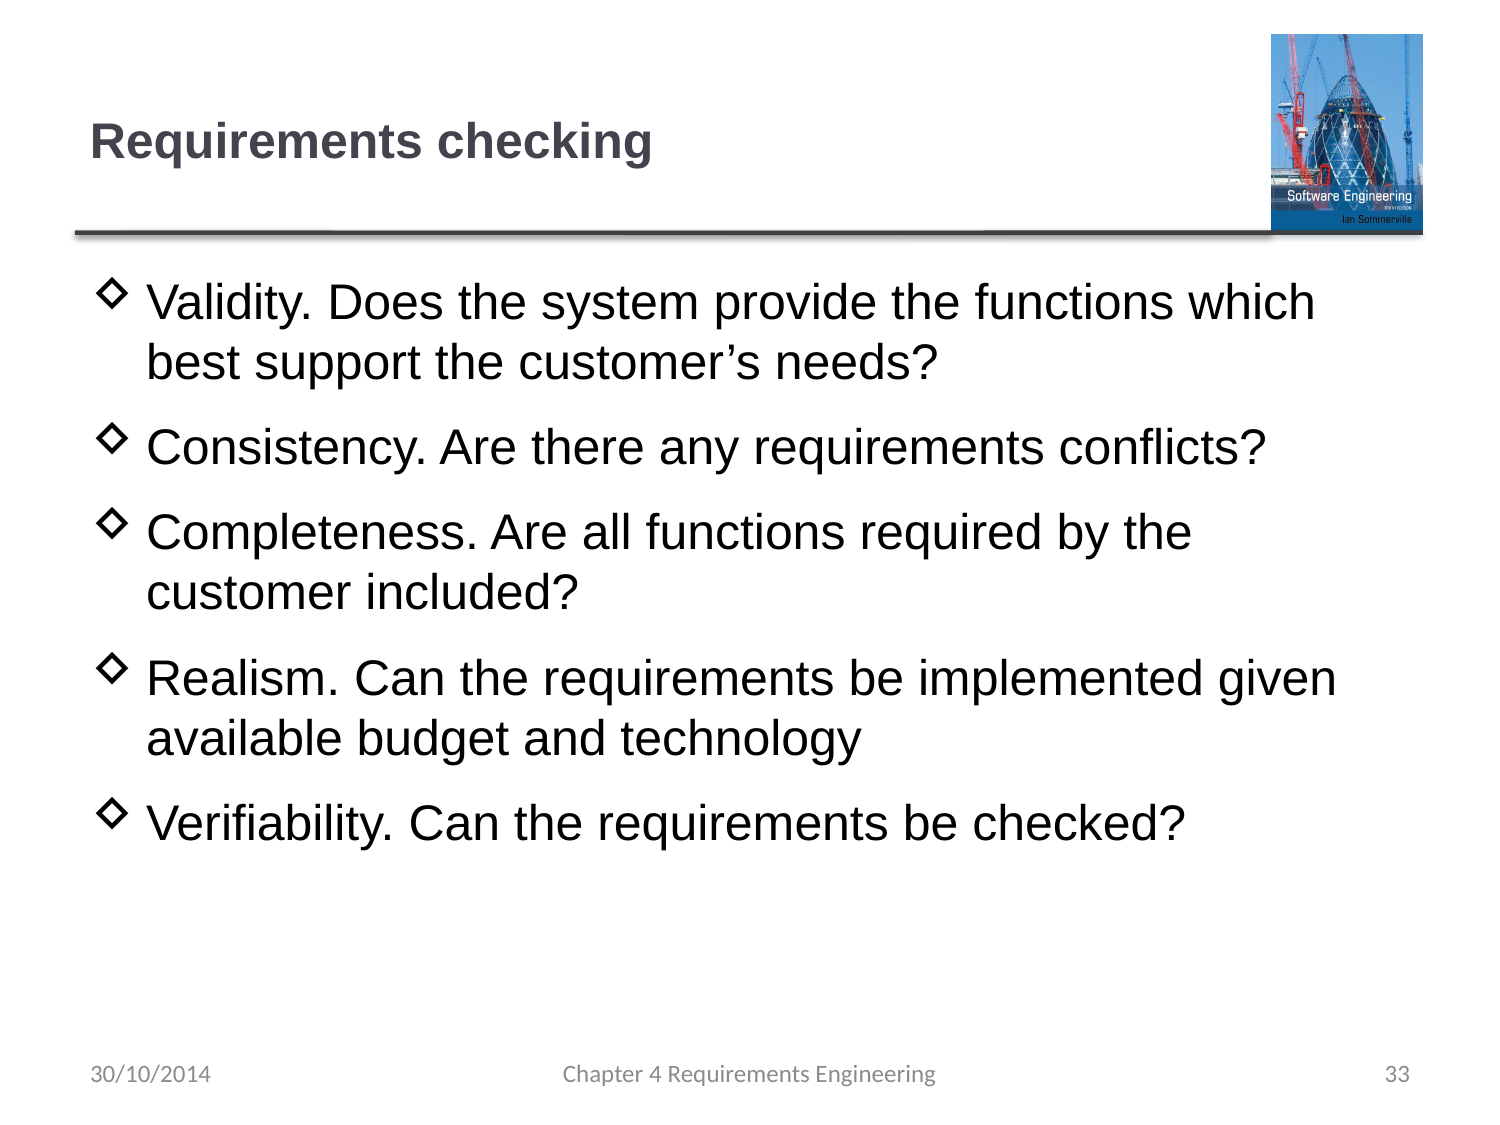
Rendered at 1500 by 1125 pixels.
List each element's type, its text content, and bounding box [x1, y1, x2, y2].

title Requirements checking [74, 44, 1272, 233]
list Validity. Does the system provide the functions which best support the customer’s needs? Consistency. Are there any requirements conflicts? Completeness. Are all functions required by the customer included? Realism. Can the requirements be implemented given available budget and technology Verifiability. Can the requirements be checked? [75, 262, 1425, 1005]
picture [1271, 34, 1423, 230]
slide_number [75, 1042, 425, 1103]
footer Chapter 4 Requirements Engineering [512, 1042, 988, 1103]
slide_number 33 [1074, 1042, 1425, 1103]
